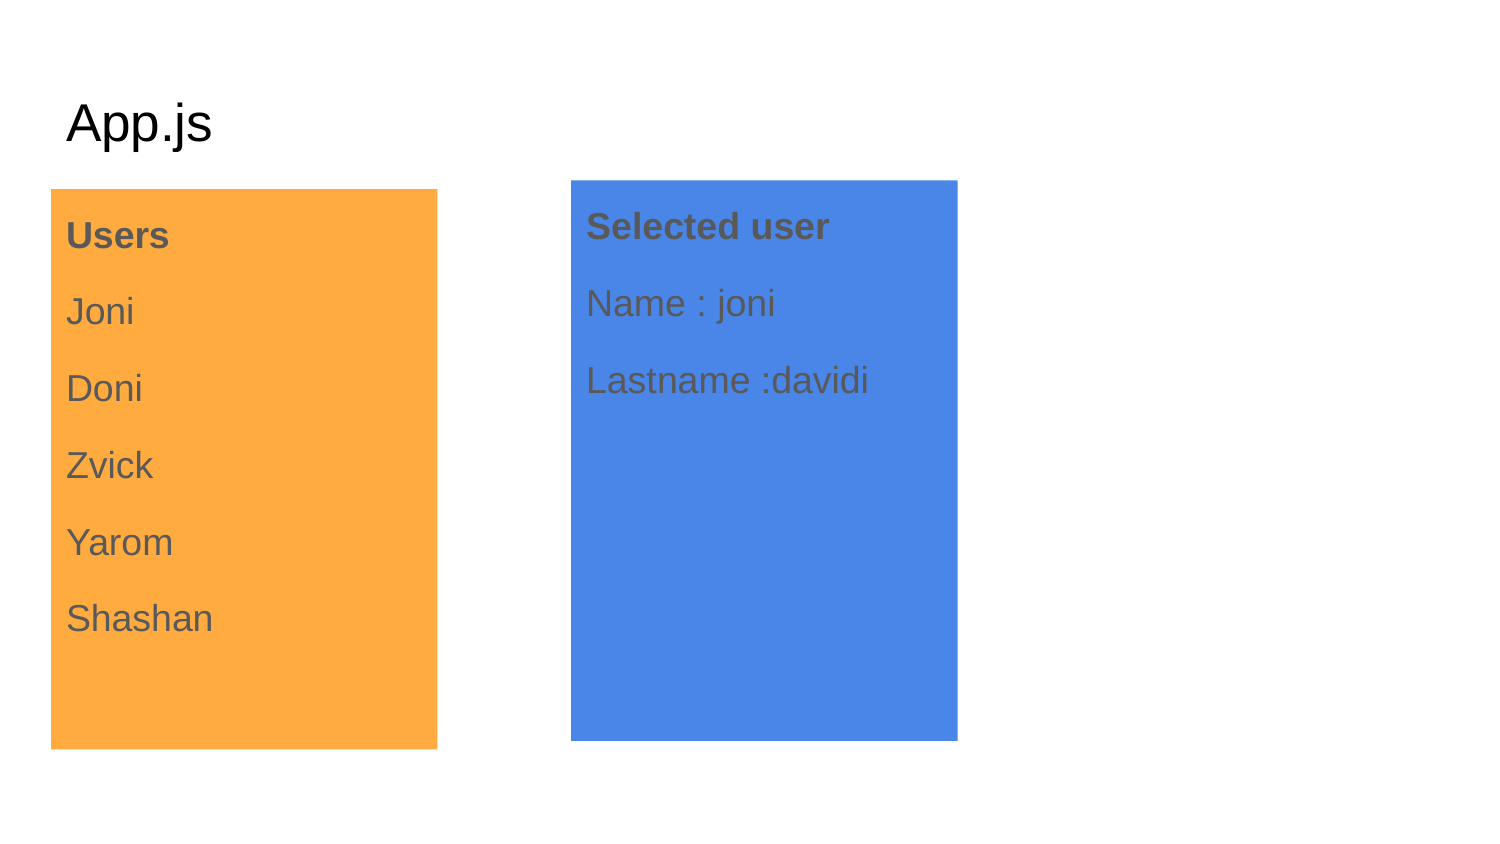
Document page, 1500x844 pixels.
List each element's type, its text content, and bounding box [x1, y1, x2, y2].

list Selected user Name : joni Lastname :davidi [571, 180, 958, 741]
list Users Joni Doni Zvick Yarom Shashan [51, 189, 438, 750]
title App.js [51, 72, 1449, 167]
